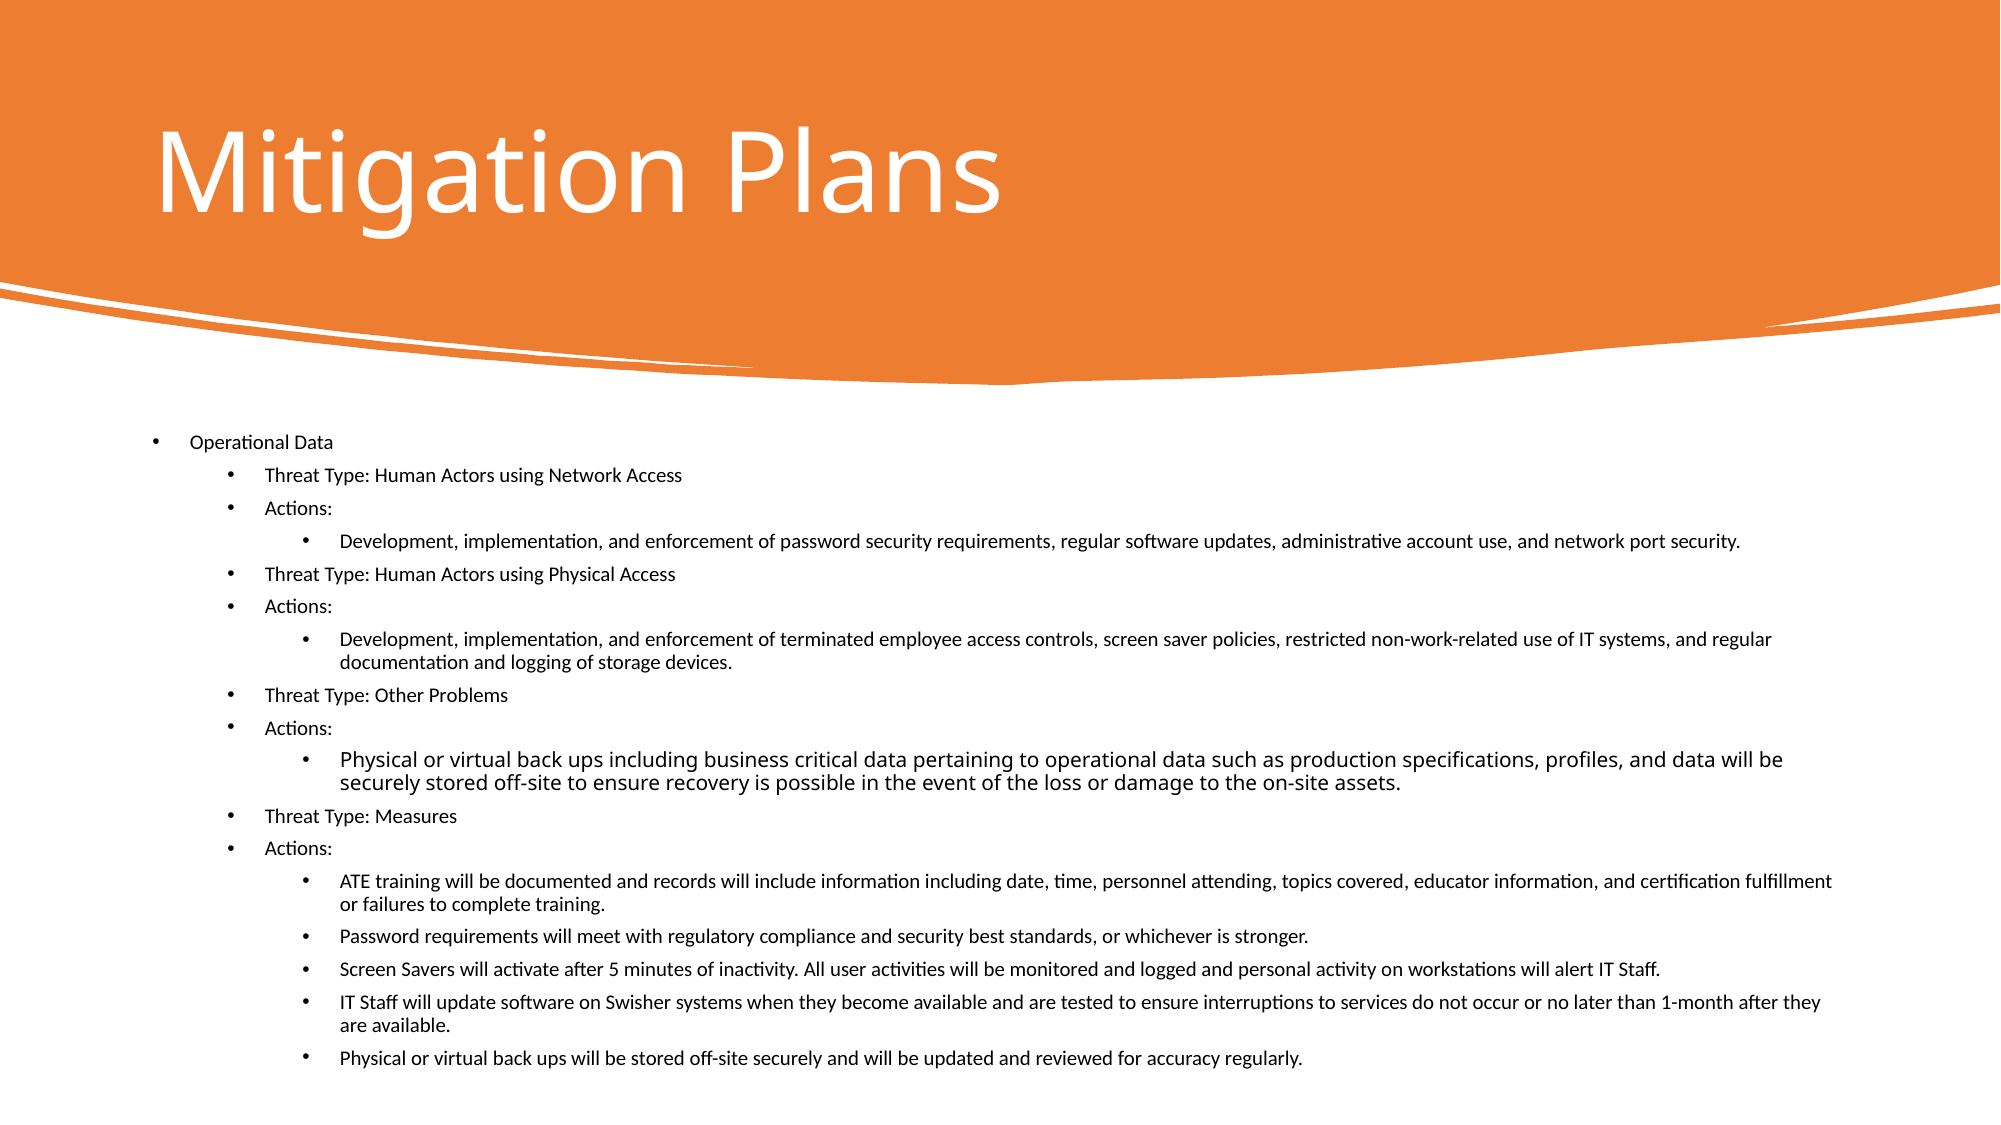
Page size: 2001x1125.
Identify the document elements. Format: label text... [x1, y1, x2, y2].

text_box [0, 298, 2000, 1125]
text_box [0, 283, 699, 365]
text_box [0, 0, 2000, 386]
text_box [1785, 286, 2000, 325]
title Mitigation Plans [137, 65, 1863, 287]
list Operational Data Threat Type: Human Actors using Network Access Actions: Development, implementation, and enforcement of password security requirements, regular software updates, administrative account use, and network port security. Threat Type: Human Actors using Physical Access Actions: Development, implementation, and enforcement of terminated employee access controls, screen saver policies, restricted non-work-related use of IT systems, and regular documentation and logging of storage devices. Threat Type: Other Problems Actions: Physical or virtual back ups including business critical data pertaining to operational data such as production specifications, profiles, and data will be securely stored off-site to ensure recovery is possible in the event of the loss or damage to the on-site assets. Threat Type: Measures Actions: ATE training will be documented and records will include information including date, time, personnel attending, topics covered, educator information, and certification fulfillment or failures to complete training. Password requirements will meet with regulatory compliance and security best standards, or whichever is stronger. Screen Savers will activate after 5 minutes of inactivity. All user activities will be monitored and logged and personal activity on workstations will alert IT Staff. IT Staff will update software on Swisher systems when they become available and are tested to ensure interruptions to services do not occur or no later than 1-month after they are available. Physical or virtual back ups will be stored off-site securely and will be updated and reviewed for accuracy regularly. [137, 424, 1863, 1014]
